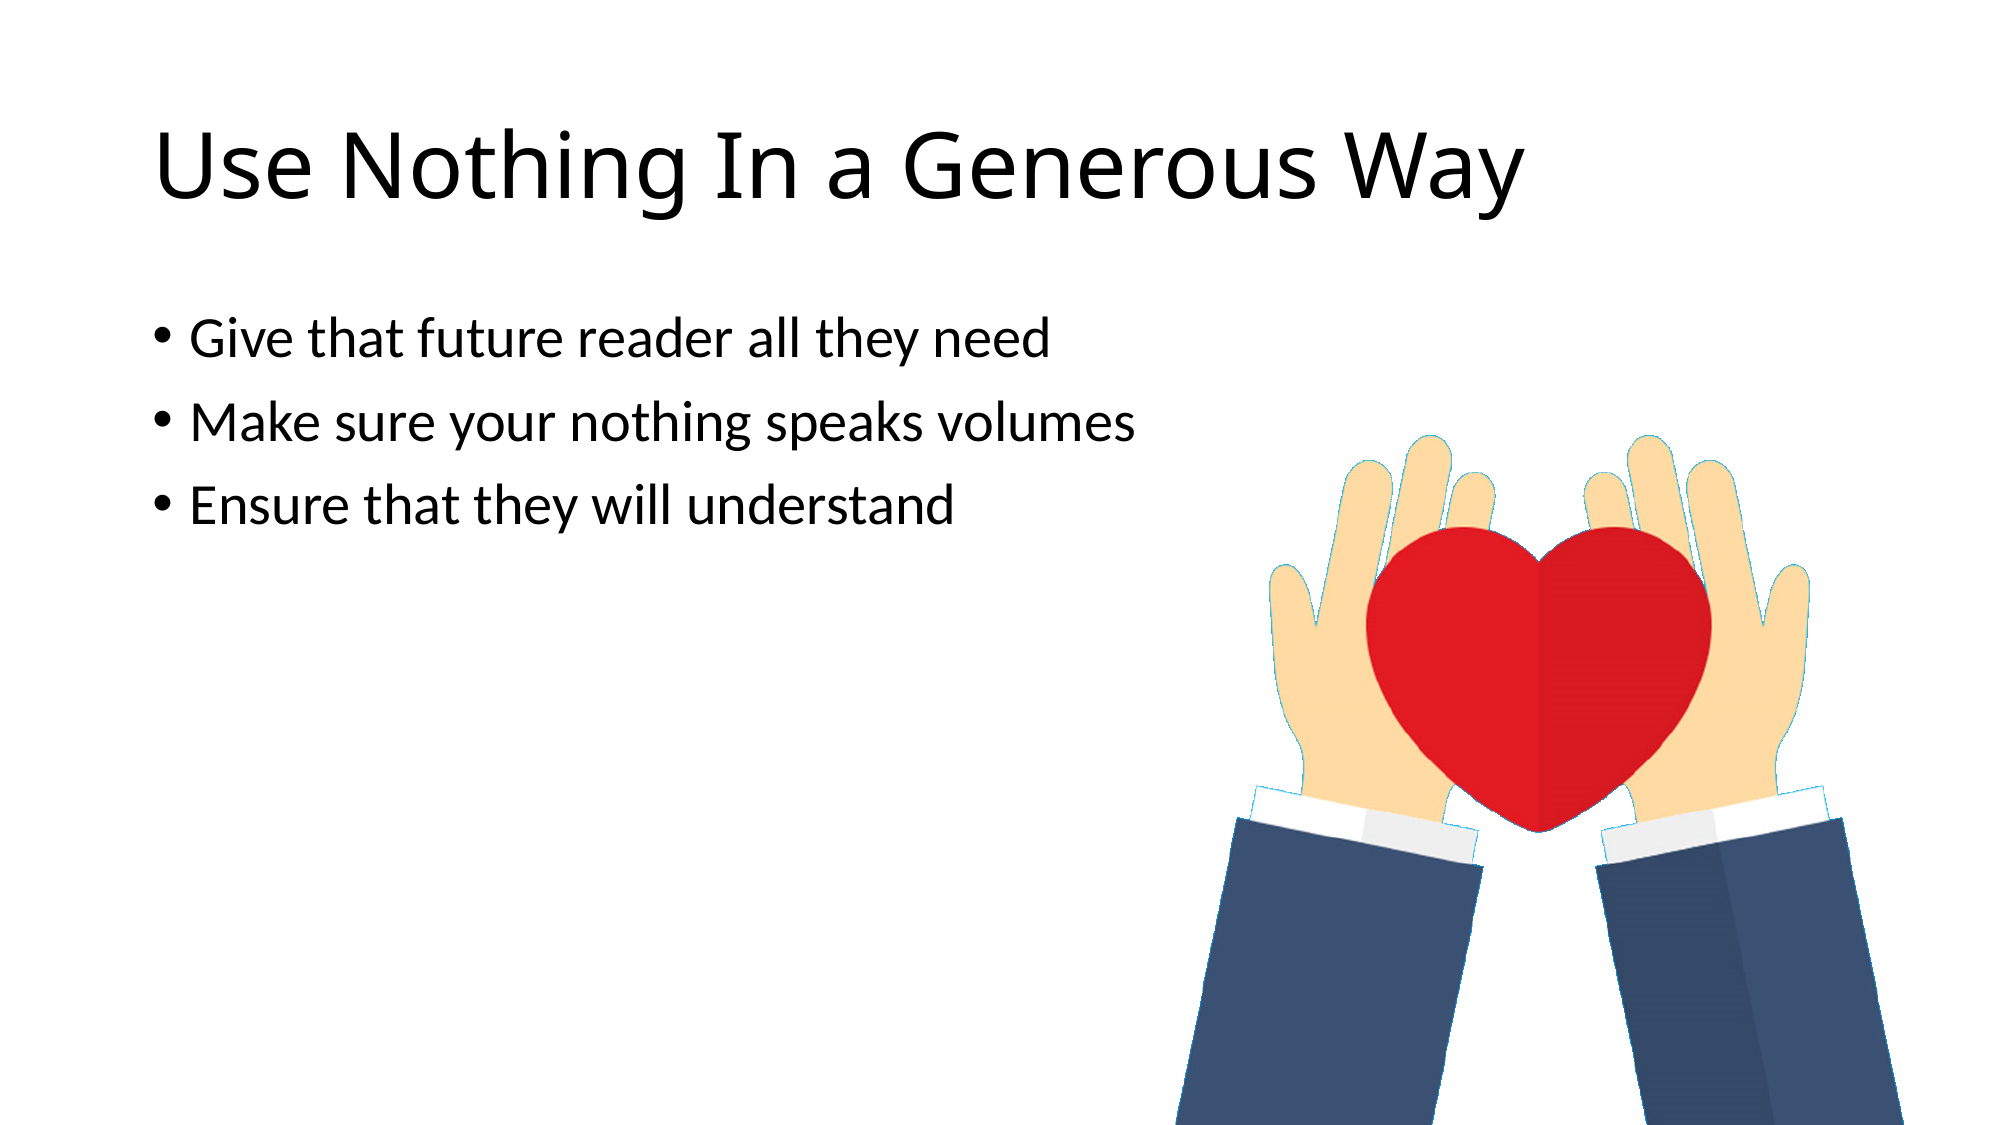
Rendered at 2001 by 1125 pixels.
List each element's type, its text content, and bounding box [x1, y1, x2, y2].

title Use Nothing In a Generous Way [137, 59, 1863, 278]
list Give that future reader all they need Make sure your nothing speaks volumes Ensure that they will understand [137, 299, 1166, 1014]
picture [1095, 368, 1986, 1125]
